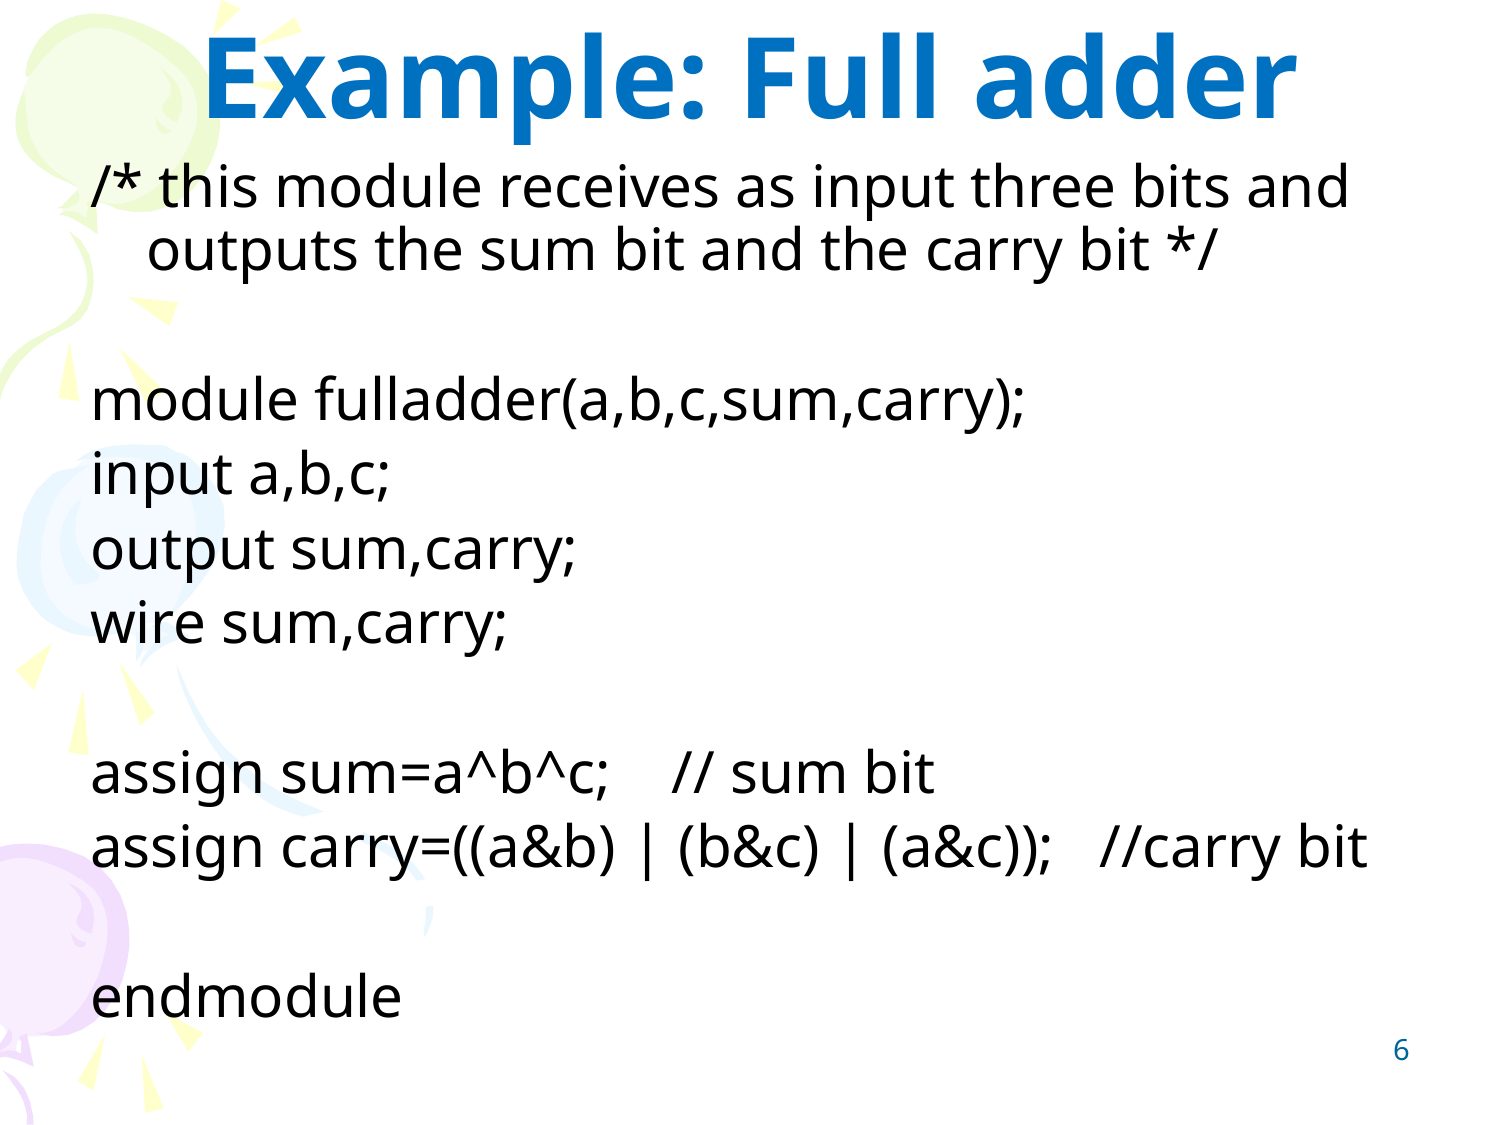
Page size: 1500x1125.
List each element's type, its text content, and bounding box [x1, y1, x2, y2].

title Example: Full adder [0, 16, 1500, 150]
list /* this module receives as input three bits and outputs the sum bit and the carry bit */ module fulladder(a,b,c,sum,carry); input a,b,c; output sum,carry; wire sum,carry; assign sum=a^b^c; // sum bit assign carry=((a&b) | (b&c) | (a&c)); //carry bit endmodule [75, 149, 1500, 1125]
